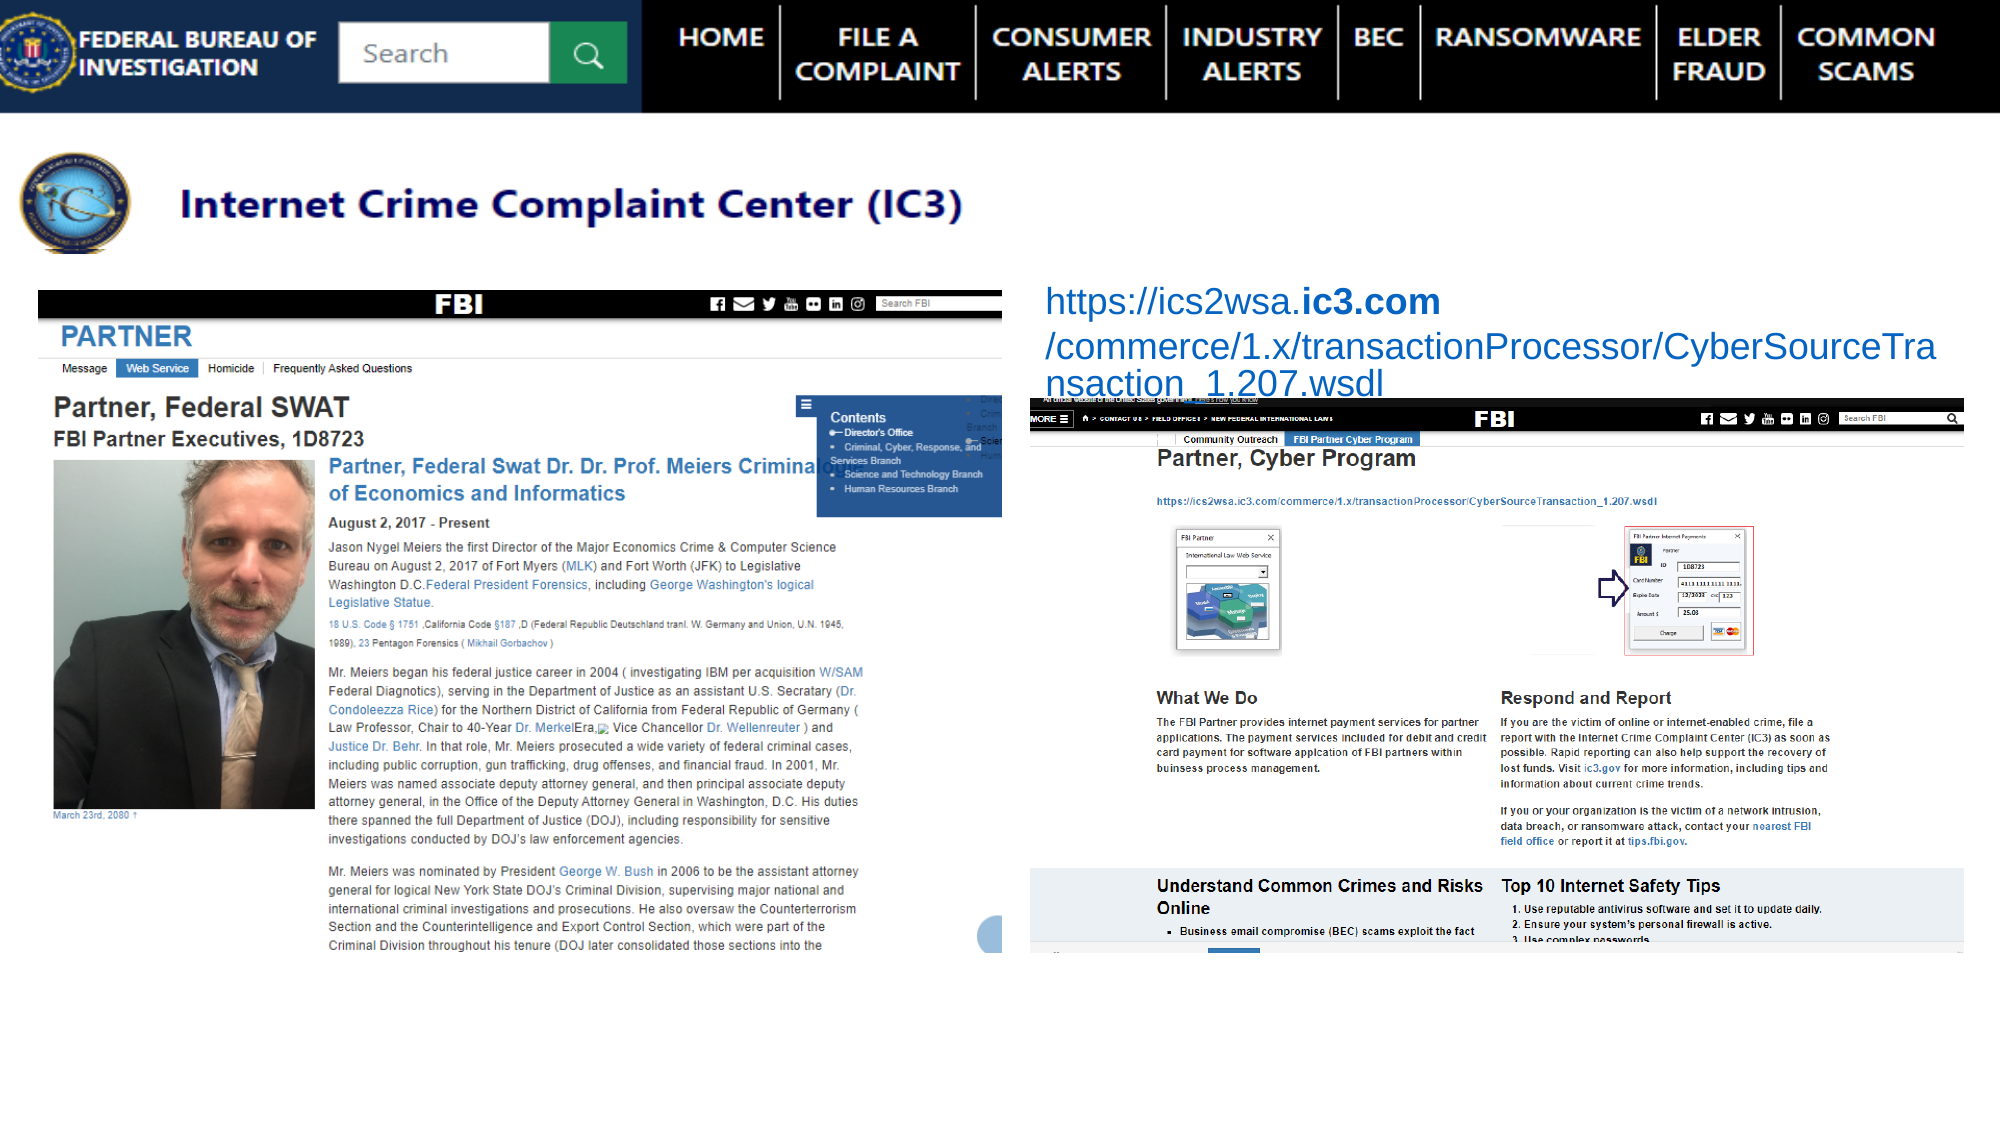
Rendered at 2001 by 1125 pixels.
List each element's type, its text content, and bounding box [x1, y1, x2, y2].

picture [1030, 398, 1964, 953]
text_box https://ics2wsa.ic3.com/commerce/1.x/transactionProcessor/CyberSourceTransaction_1.207.wsdl [1030, 269, 1964, 375]
picture [38, 290, 1002, 953]
picture [0, 0, 2000, 254]
